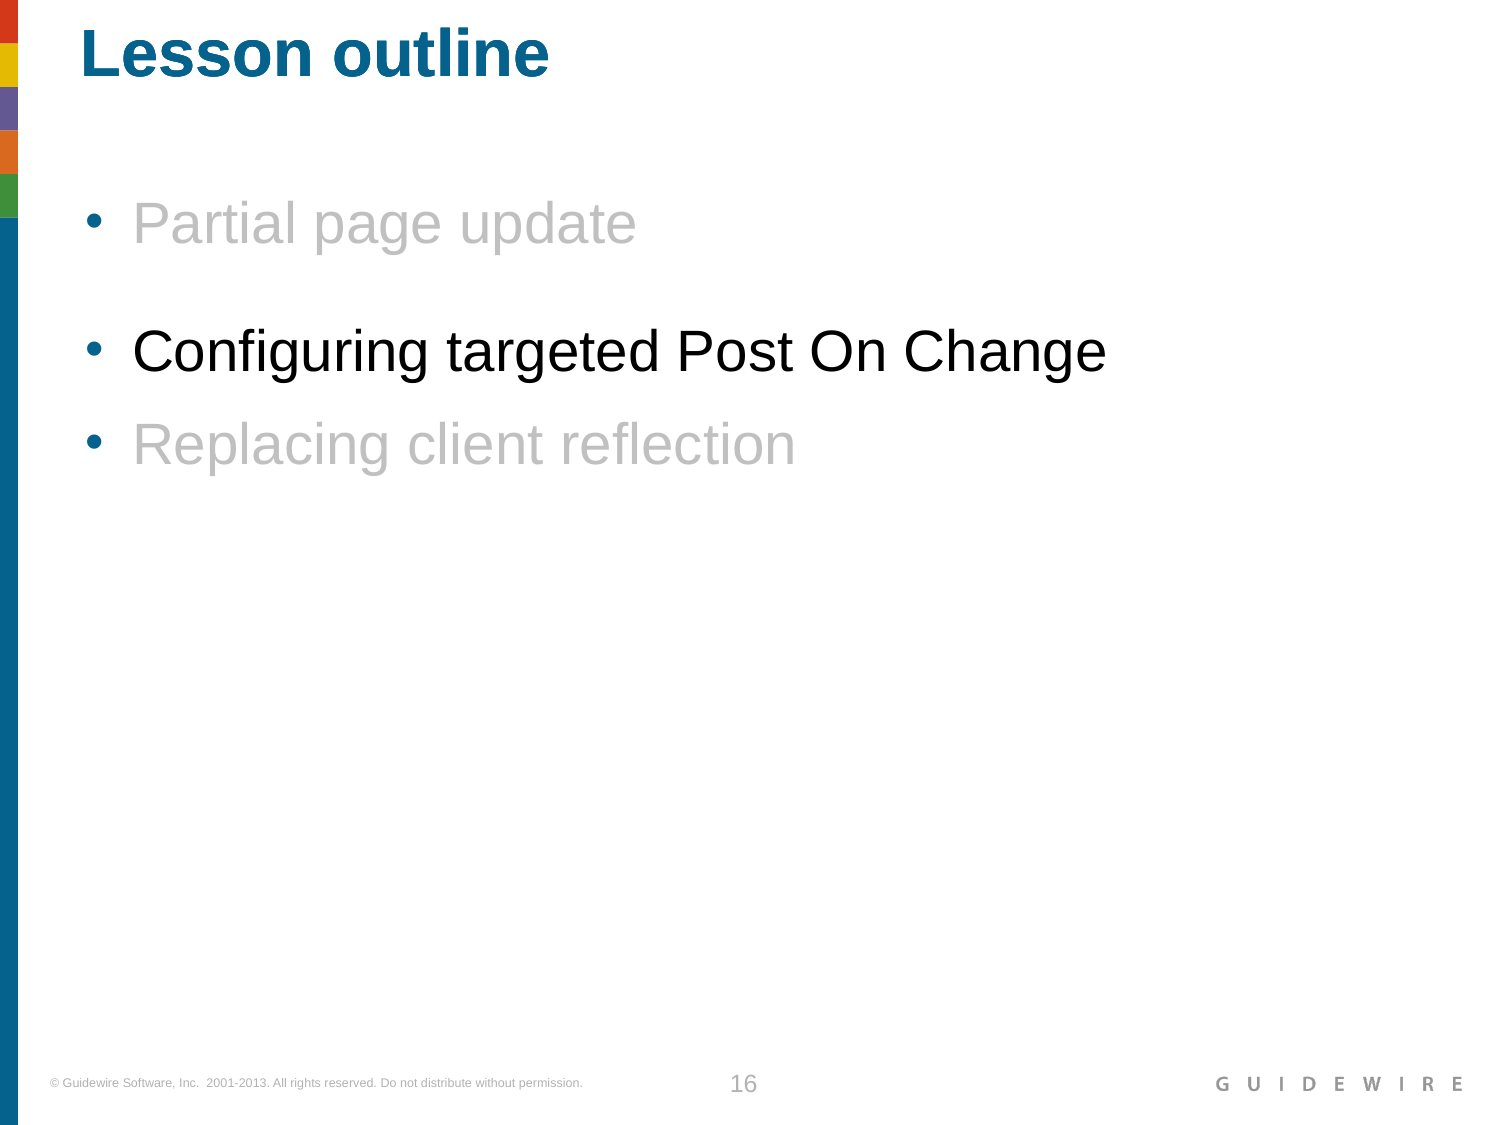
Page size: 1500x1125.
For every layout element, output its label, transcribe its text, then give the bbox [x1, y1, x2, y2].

list Partial page update Configuring targeted Post On Change Replacing client reflection [85, 149, 1450, 1050]
picture [1215, 1073, 1480, 1096]
